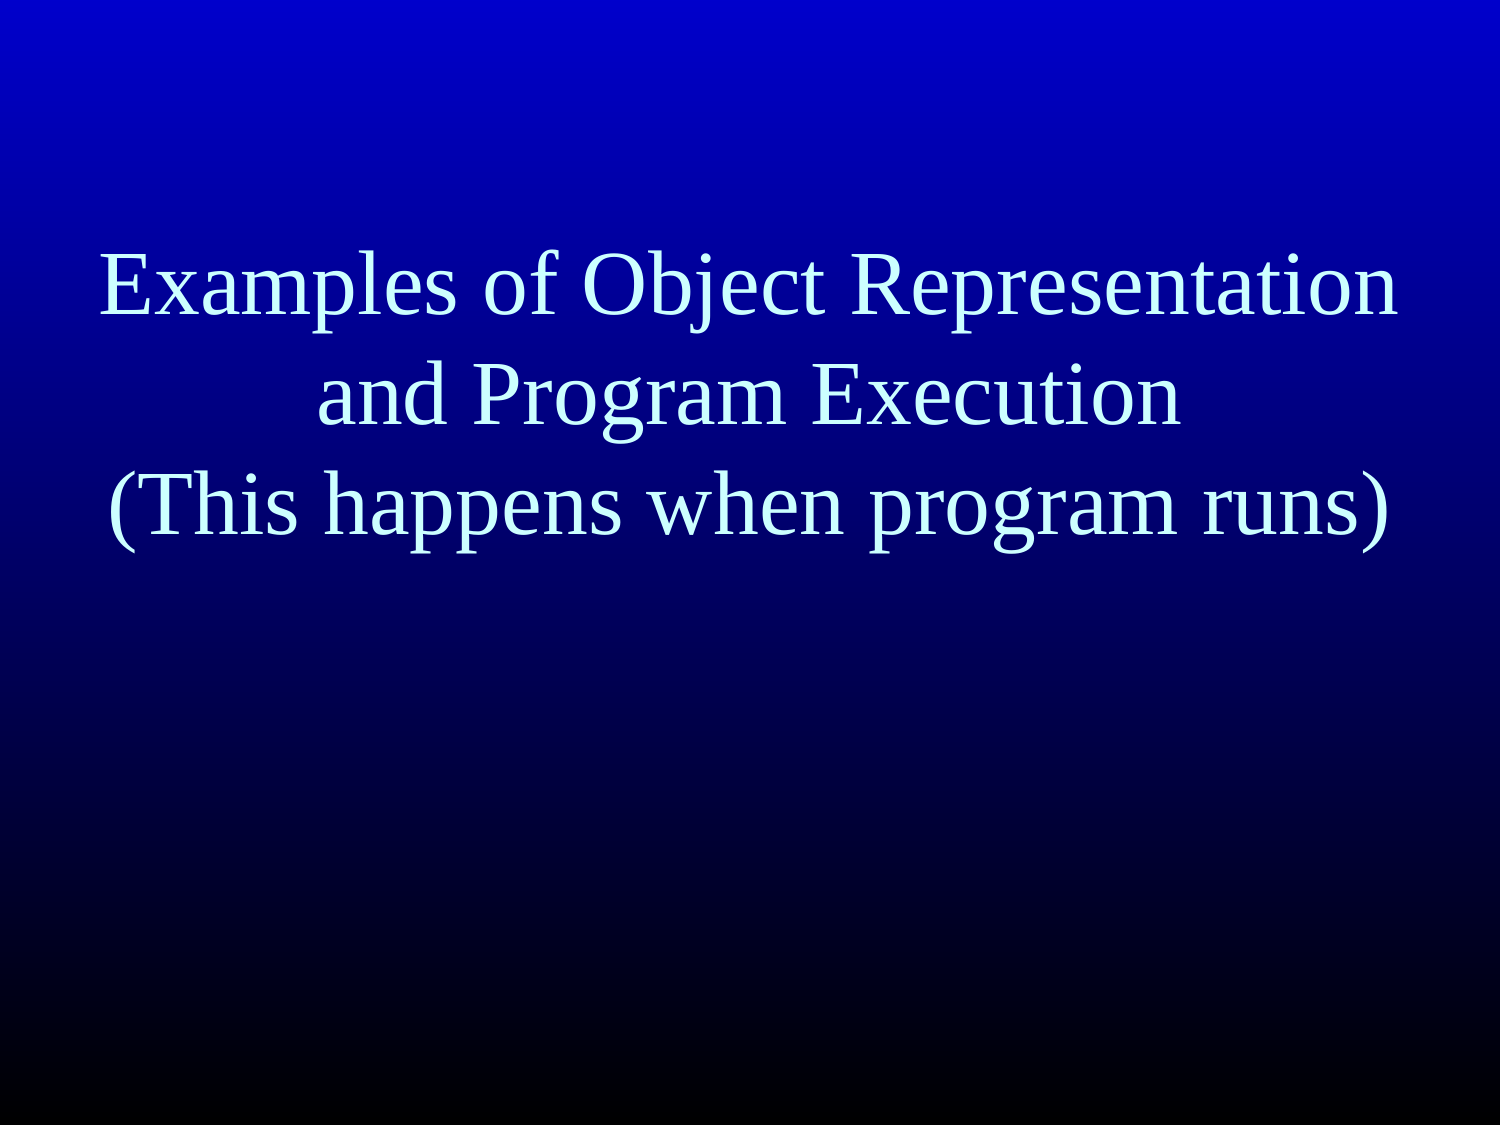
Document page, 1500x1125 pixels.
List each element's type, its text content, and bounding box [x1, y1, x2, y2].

title Examples of Object Representation and Program Execution (This happens when program runs) [62, 24, 1438, 751]
